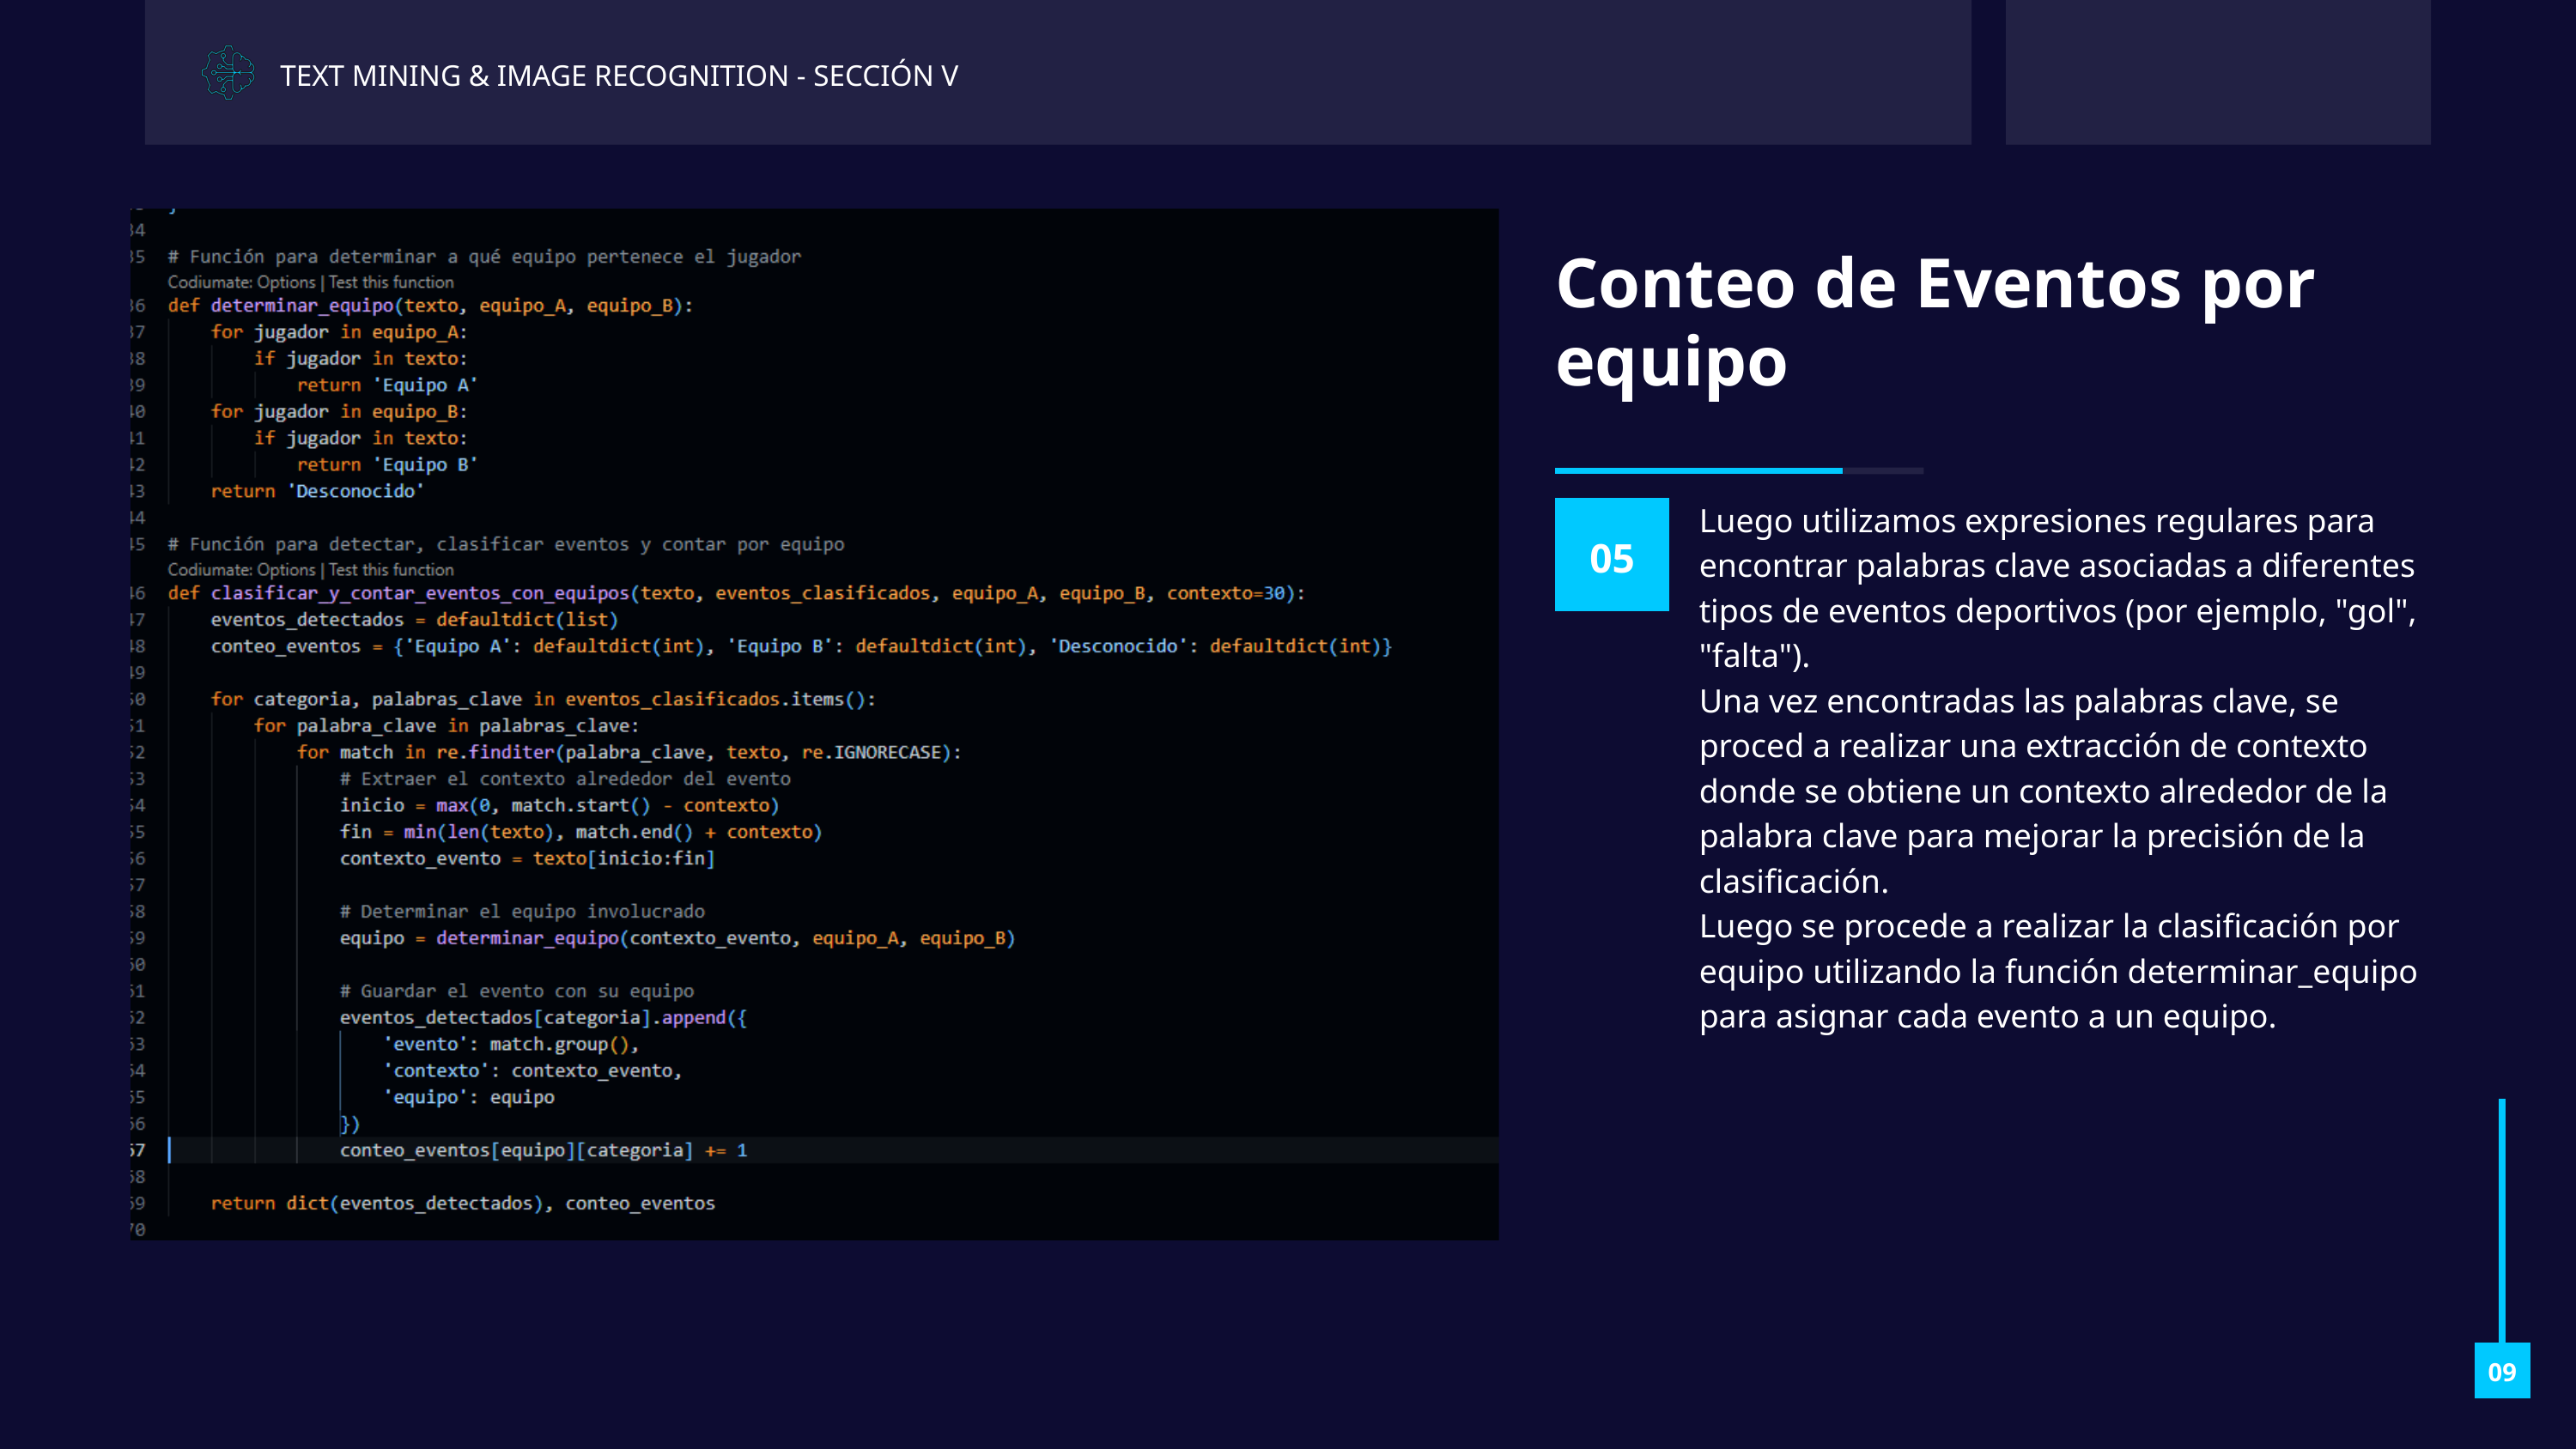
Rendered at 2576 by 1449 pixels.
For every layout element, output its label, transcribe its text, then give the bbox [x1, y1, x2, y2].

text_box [1555, 467, 1842, 475]
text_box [1554, 497, 1669, 612]
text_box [1843, 467, 1924, 475]
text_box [2005, 0, 2432, 145]
text_box 09 [2464, 1351, 2470, 1387]
text_box [131, 209, 1499, 1240]
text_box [2499, 1098, 2506, 1341]
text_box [144, 0, 1972, 145]
text_box 09 [2535, 1351, 2542, 1387]
text_box Luego utilizamos expresiones regulares para encontrar palabras clave asociadas a diferentes tipos de eventos deportivos (por ejemplo, "gol", "falta"). Una vez encontradas las palabras clave, se proced a realizar una extracción de contexto donde se obtiene un contexto alrededor de la palabra clave para mejorar la precisión de la clasificación. Luego se procede a realizar la clasificación por equipo utilizando la función determinar_equipo para asignar cada evento a un equipo. [1698, 494, 2432, 1080]
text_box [2474, 1342, 2531, 1399]
text_box Conteo de Eventos por equipo [1555, 243, 2407, 400]
